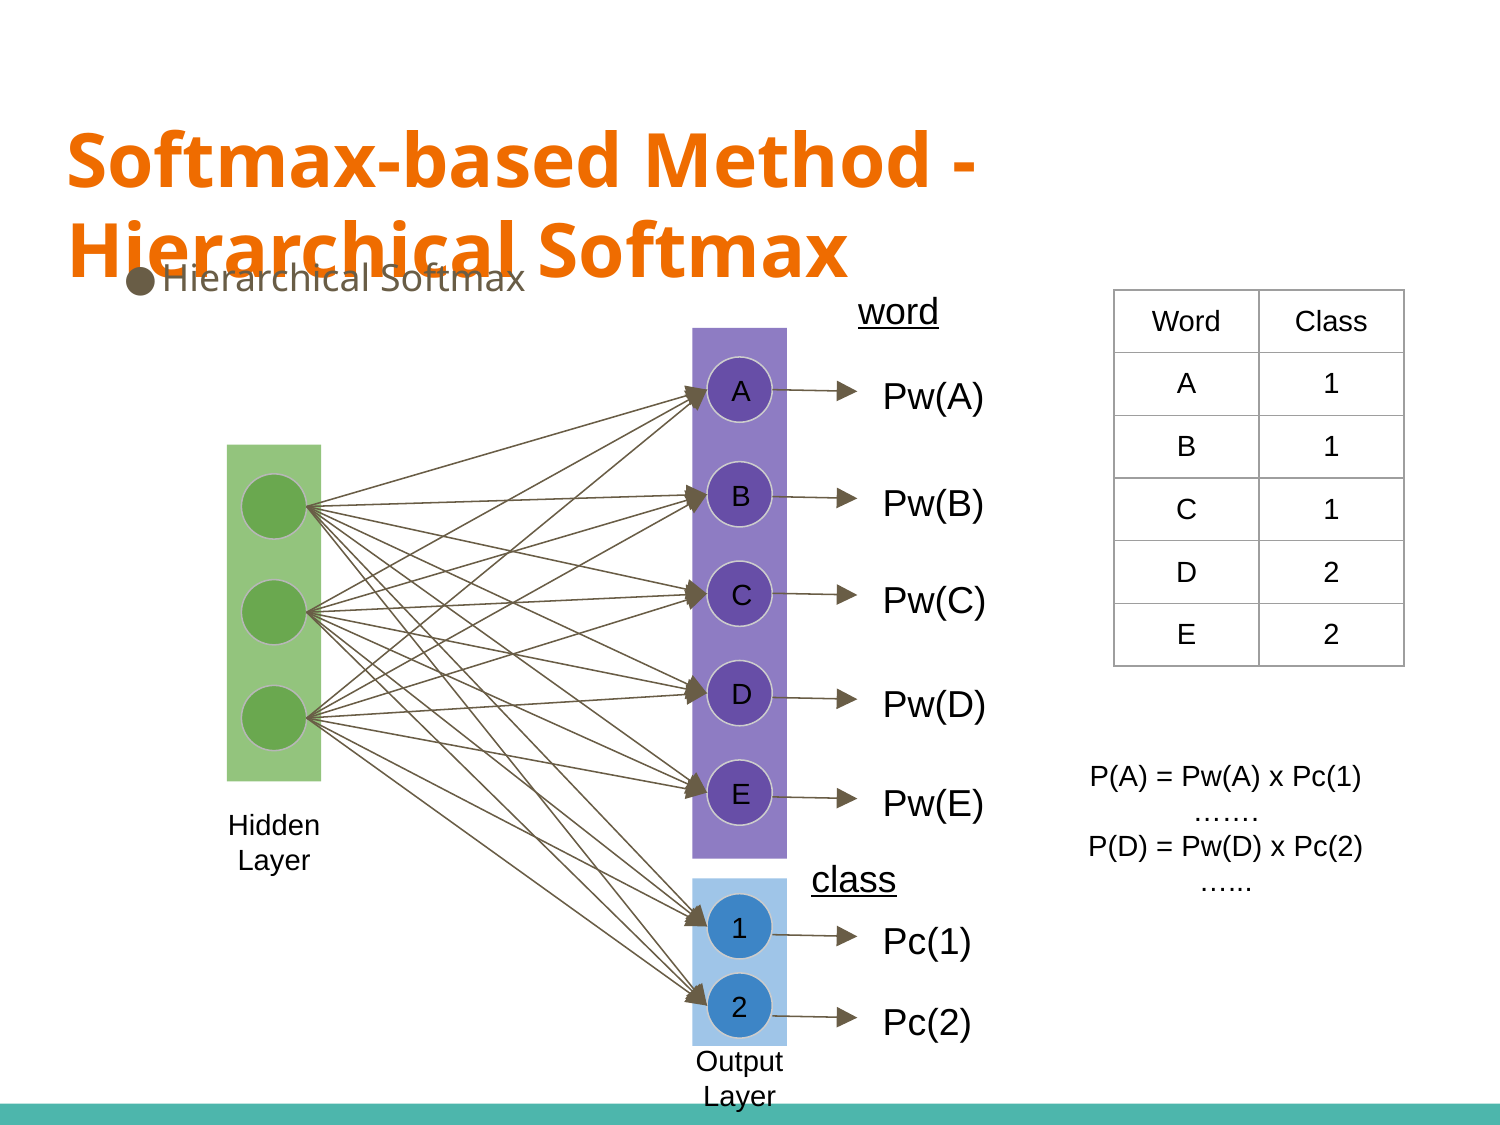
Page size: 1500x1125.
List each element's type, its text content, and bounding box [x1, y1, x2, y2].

text_box Pc(2) [867, 983, 1030, 1040]
text_box Pw(C) [867, 560, 1013, 618]
text_box A [707, 356, 773, 423]
table_cell 1 [1260, 479, 1403, 540]
text_box class [761, 831, 947, 888]
text_box [715, 399, 787, 495]
text_box Output Layer [658, 1027, 821, 1115]
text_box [306, 494, 708, 504]
text_box [715, 943, 787, 1015]
table_cell B [1115, 416, 1258, 477]
text_box Pw(D) [867, 664, 1030, 722]
text_box [715, 706, 787, 795]
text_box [306, 717, 708, 1006]
text_box 1 [715, 893, 773, 959]
text_box B [715, 461, 773, 527]
text_box word [805, 263, 992, 320]
table_header Word [1115, 291, 1258, 352]
table_cell 1 [1260, 353, 1403, 415]
text_box [226, 444, 300, 782]
text_box [715, 603, 787, 695]
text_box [306, 506, 708, 610]
text_box Pw(A) [867, 356, 1013, 414]
text_box 2 [708, 972, 773, 1039]
table_cell C [1115, 479, 1258, 540]
table_cell A [1115, 353, 1258, 415]
text_box Pc(1) [867, 902, 1030, 959]
text_box [241, 473, 300, 540]
table_cell 2 [1260, 541, 1403, 603]
table_cell E [1115, 604, 1258, 665]
text_box [715, 507, 787, 591]
text_box [241, 579, 299, 645]
text_box P(A) = Pw(A) x Pc(1) ……. P(D) = Pw(D) x Pc(2) …... [1067, 742, 1385, 1030]
text_box Hidden Layer [193, 791, 299, 879]
text_box C [715, 561, 773, 627]
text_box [306, 612, 708, 716]
text_box [715, 806, 787, 859]
text_box [692, 1014, 787, 1046]
table_header Class [1260, 291, 1403, 352]
text_box [692, 327, 787, 388]
text_box Pw(E) [867, 764, 1030, 821]
table_cell D [1115, 541, 1258, 603]
text_box [715, 878, 787, 933]
table_cell 1 [1260, 416, 1403, 477]
title Softmax-based Method - Hierarchical Softmax [51, 97, 1449, 252]
text_box D [715, 660, 773, 726]
text_box [241, 685, 299, 751]
table_cell 2 [1260, 604, 1403, 665]
list Hierarchical Softmax [71, 232, 1480, 1073]
text_box E [715, 759, 773, 826]
text_box Pw(B) [867, 463, 1012, 521]
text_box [306, 389, 708, 493]
